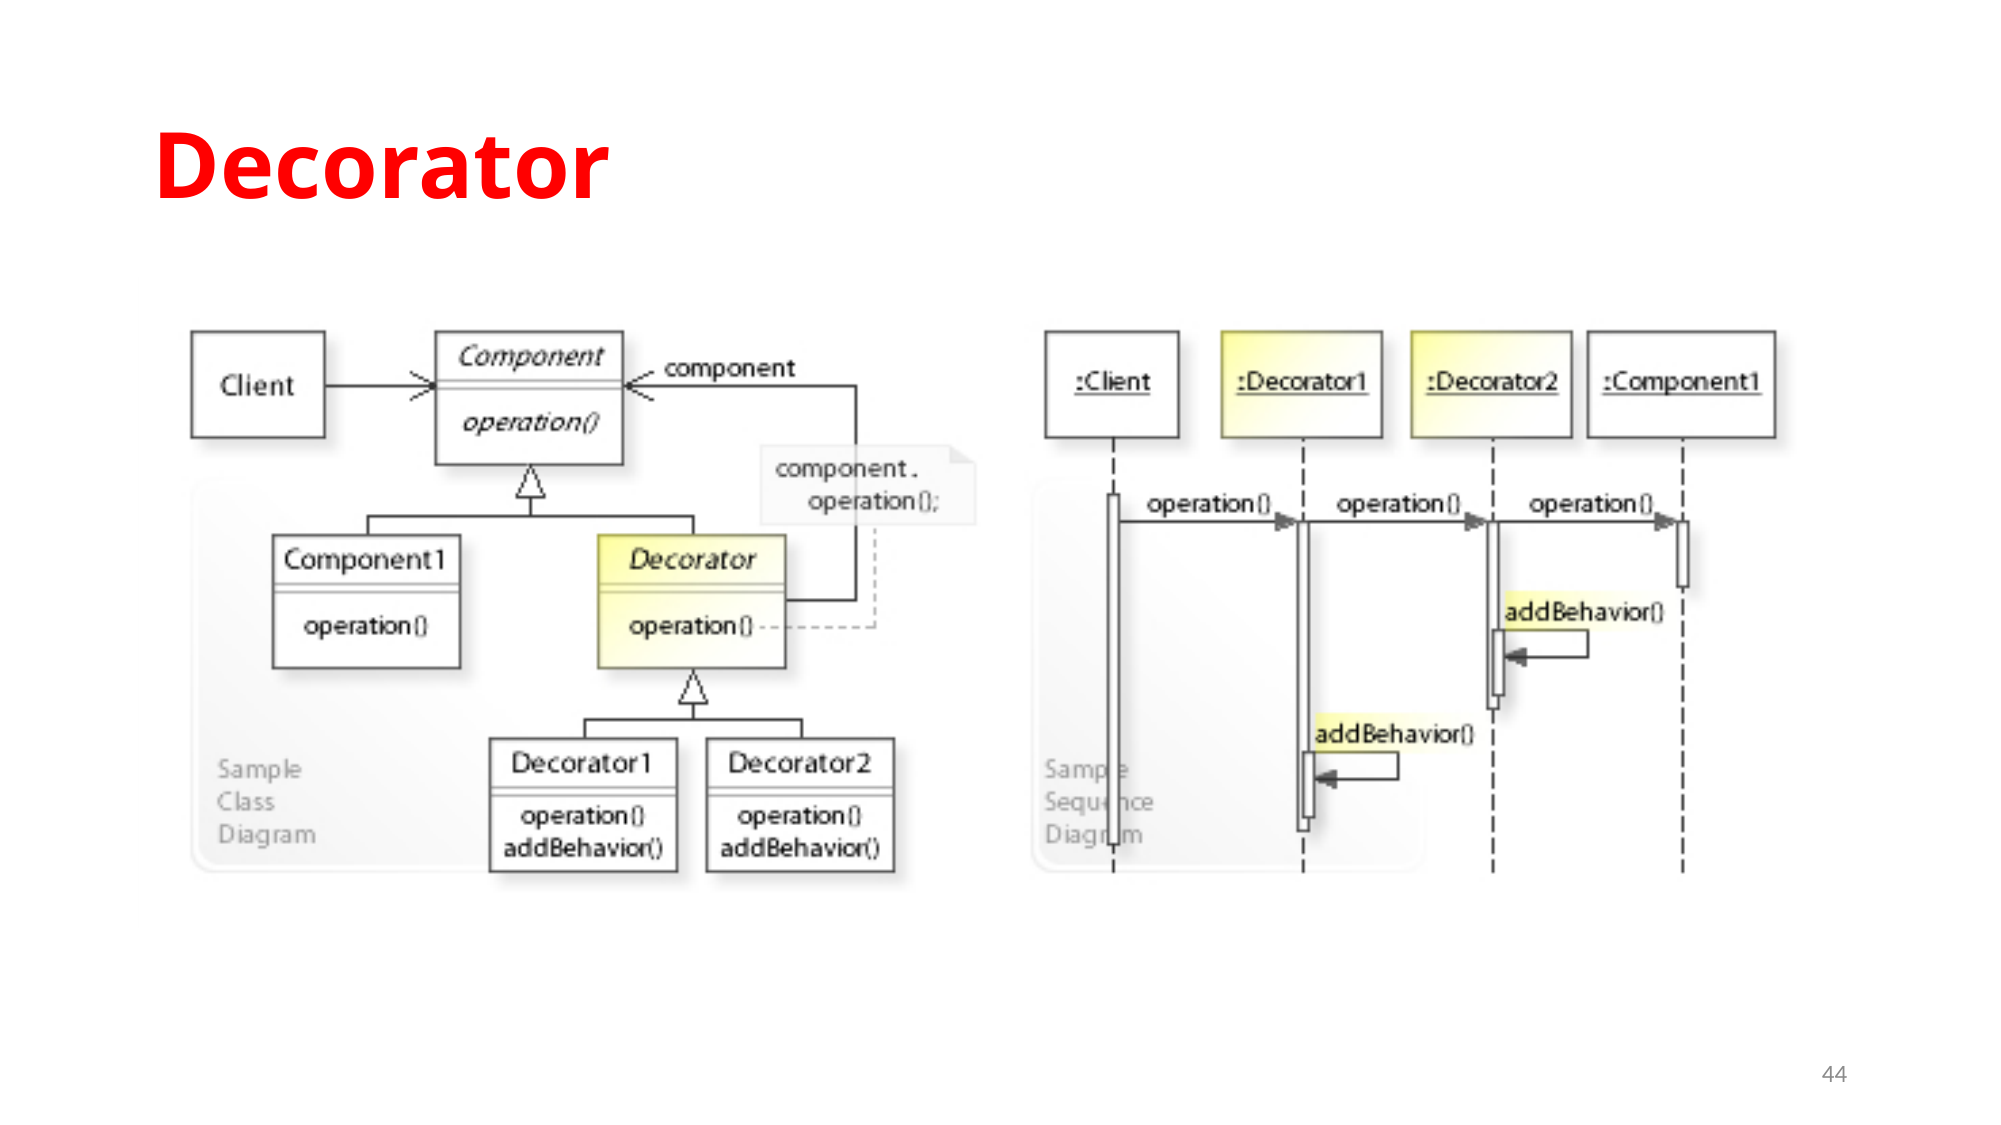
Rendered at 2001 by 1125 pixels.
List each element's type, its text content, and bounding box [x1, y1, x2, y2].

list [137, 277, 1845, 928]
slide_number 44 [1412, 1042, 1863, 1103]
title Decorator [137, 59, 1863, 278]
